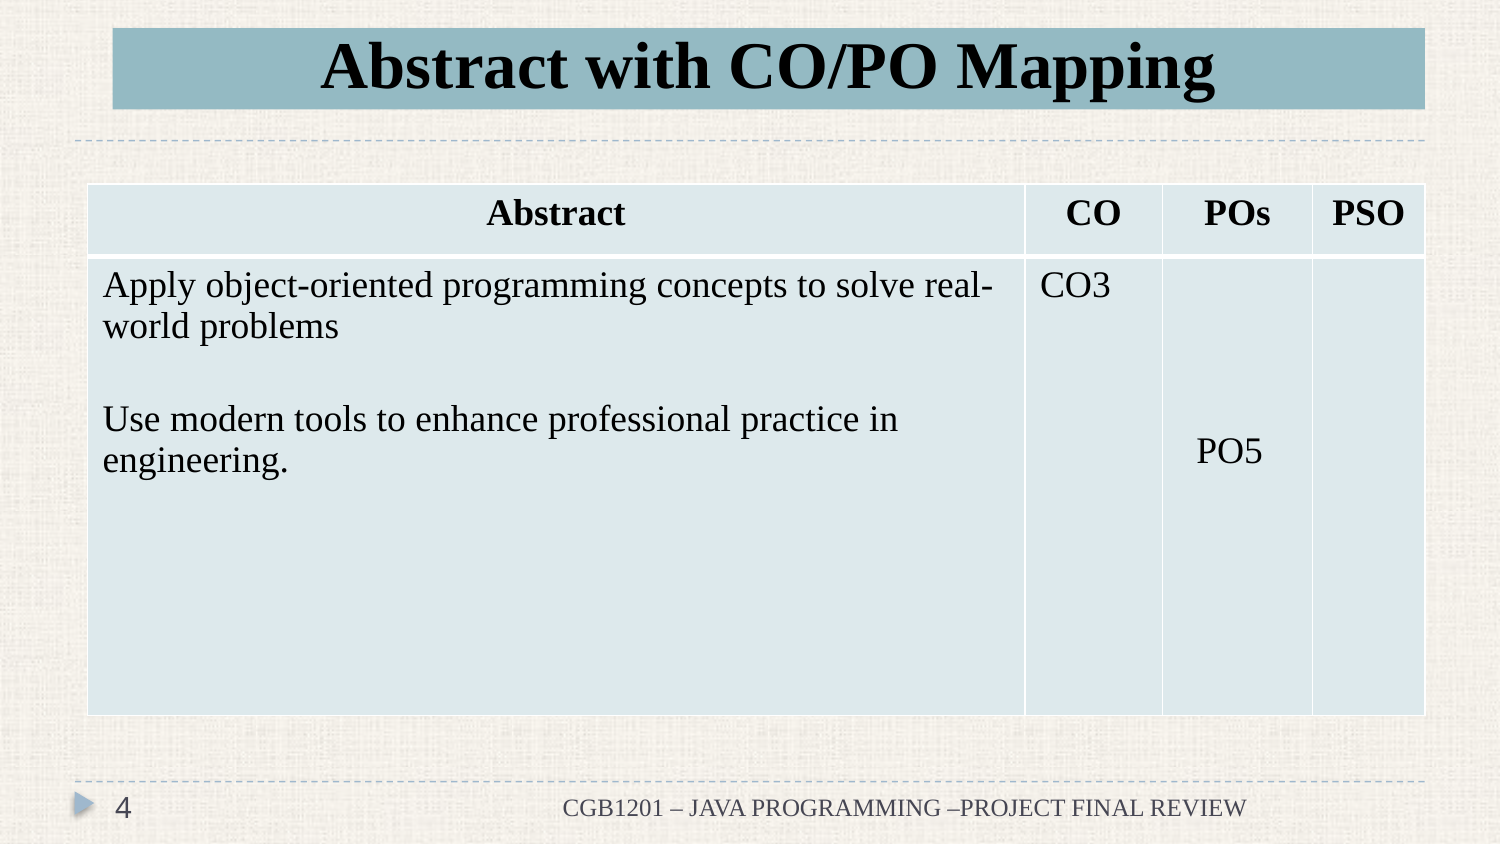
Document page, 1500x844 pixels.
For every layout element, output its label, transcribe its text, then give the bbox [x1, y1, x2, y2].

table_header CO [1026, 185, 1162, 254]
slide_number 4 [100, 782, 426, 827]
title Abstract with CO/PO Mapping [112, 28, 1425, 110]
table_cell Apply object-oriented programming concepts to solve real-world problems Use modern tools to enhance professional practice in engineering. [88, 259, 1024, 715]
table_cell [1313, 259, 1424, 715]
table_cell PO5 [1163, 259, 1312, 715]
table_header POs [1163, 185, 1312, 254]
table_header Abstract [88, 185, 1024, 254]
table_cell CO3 [1026, 259, 1162, 715]
table_header PSO [1313, 185, 1424, 254]
footer CGB1201 – JAVA PROGRAMMING –PROJECT FINAL REVIEW [512, 784, 1263, 844]
